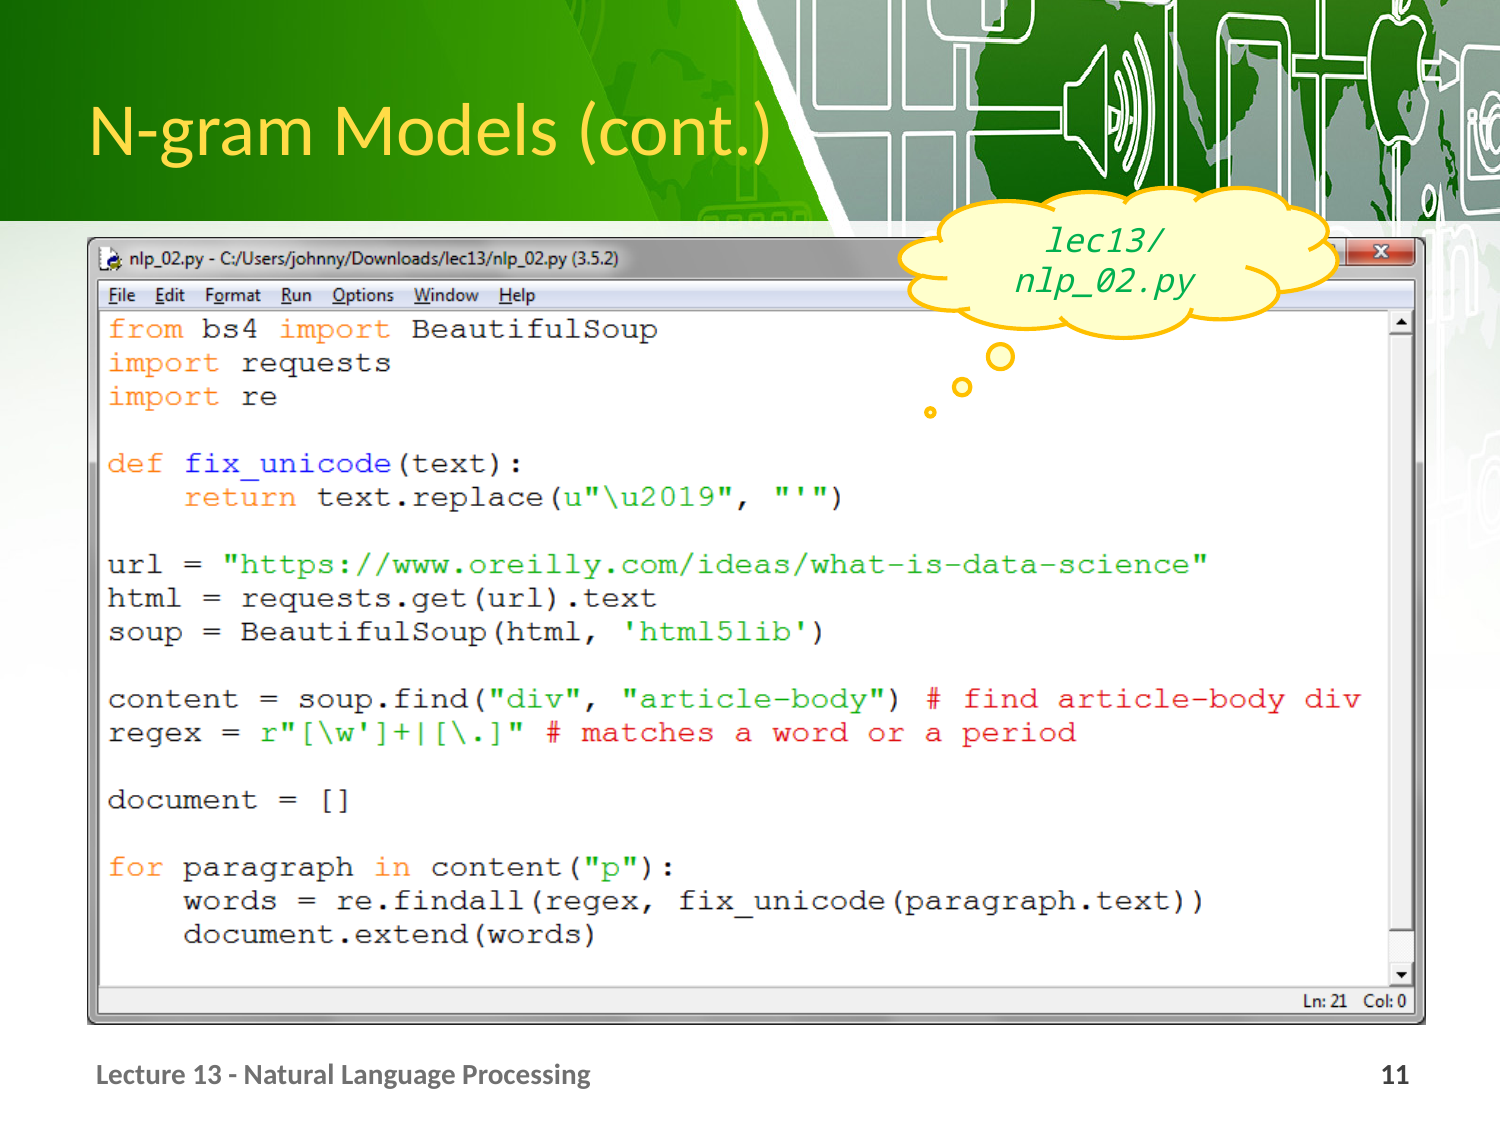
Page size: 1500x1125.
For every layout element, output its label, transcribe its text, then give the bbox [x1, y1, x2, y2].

title N-gram Models (cont.) [73, 28, 1427, 224]
slide_number 11 [1074, 1042, 1425, 1103]
picture [0, 0, 1500, 1125]
text_box lec13/nlp_02.py [936, 185, 1330, 235]
slide_number Lecture 13 - Natural Language Processing [75, 1042, 613, 1103]
